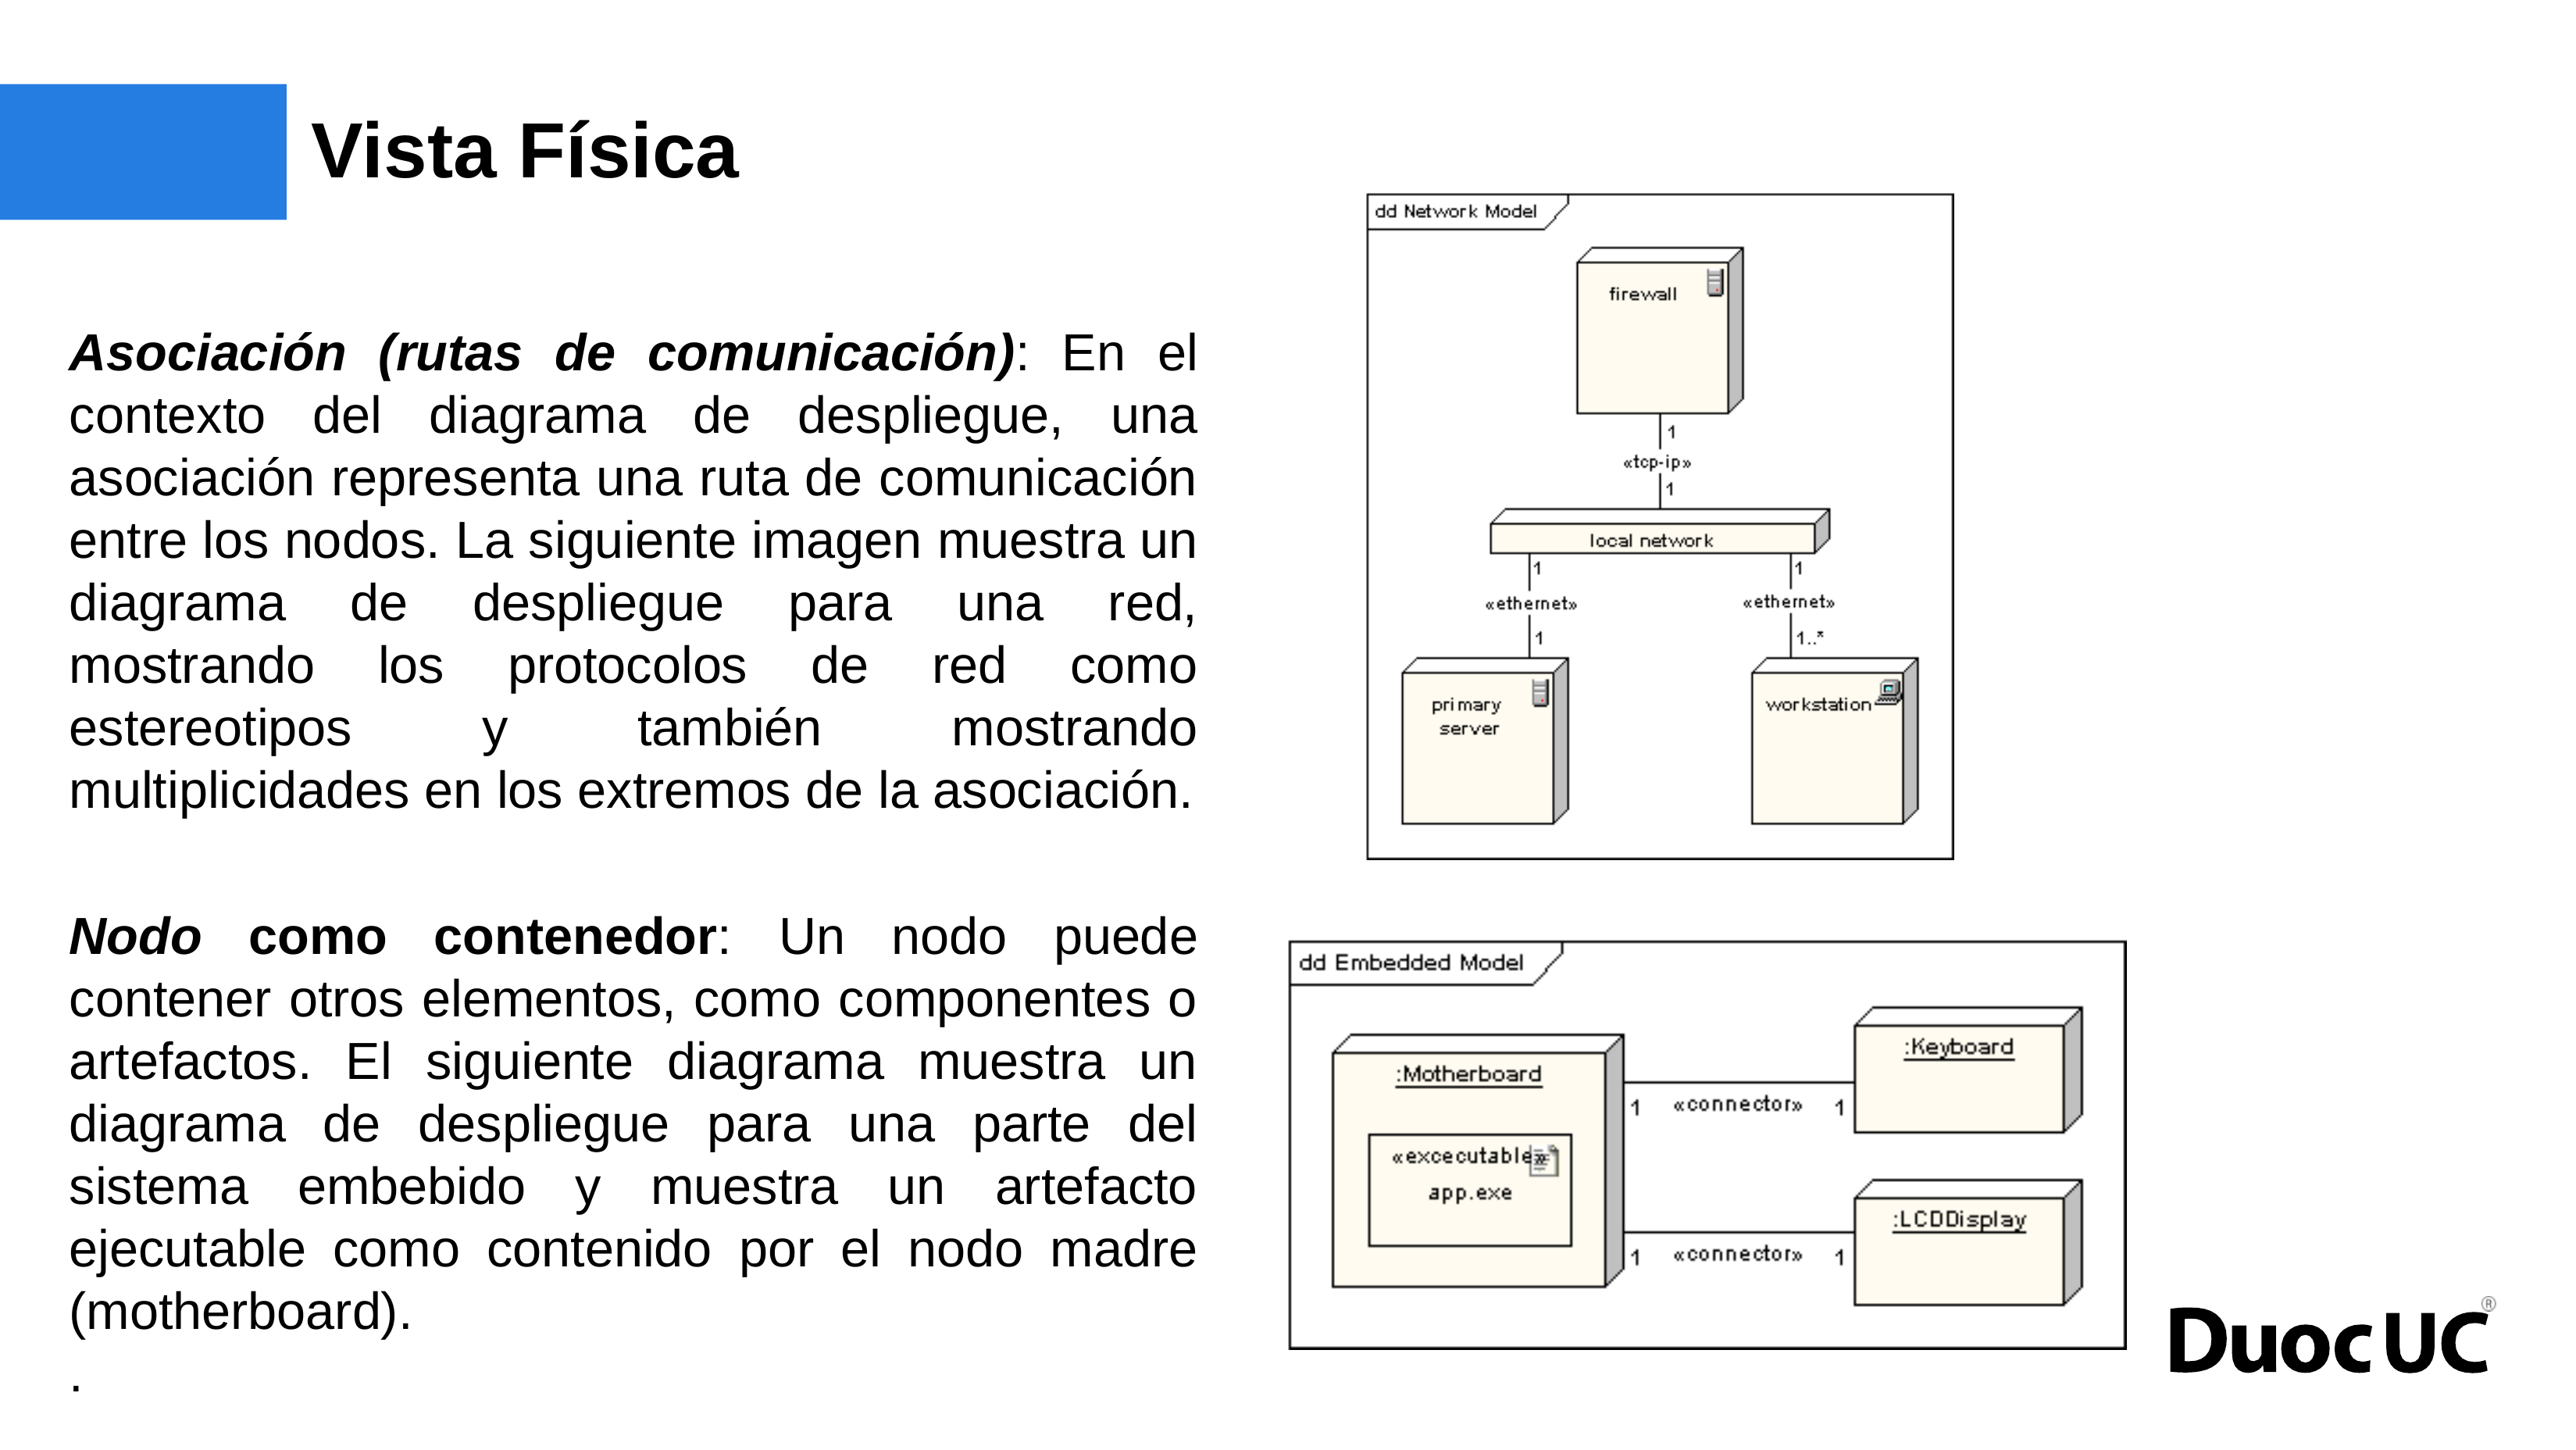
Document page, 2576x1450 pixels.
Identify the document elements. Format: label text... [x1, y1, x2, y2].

text_box Asociación (rutas de comunicación): En el contexto del diagrama de despliegue, una asociación representa una ruta de comunicación entre los nodos. La siguiente imagen muestra un diagrama de despliegue para una red, mostrando los protocolos de red como estereotipos y también mostrando multiplicidades en los extremos de la asociación. [57, 312, 1210, 824]
text_box Nodo como contenedor: Un nodo puede contener otros elementos, como componentes o artefactos. El siguiente diagrama muestra un diagrama de despliegue para una parte del sistema embebido y muestra un artefacto ejecutable como contenido por el nodo madre (motherboard). . [57, 896, 1210, 1409]
picture [1365, 192, 1954, 860]
title Vista Física [311, 99, 2489, 195]
picture [2481, 1296, 2496, 1312]
picture [1287, 939, 2127, 1350]
